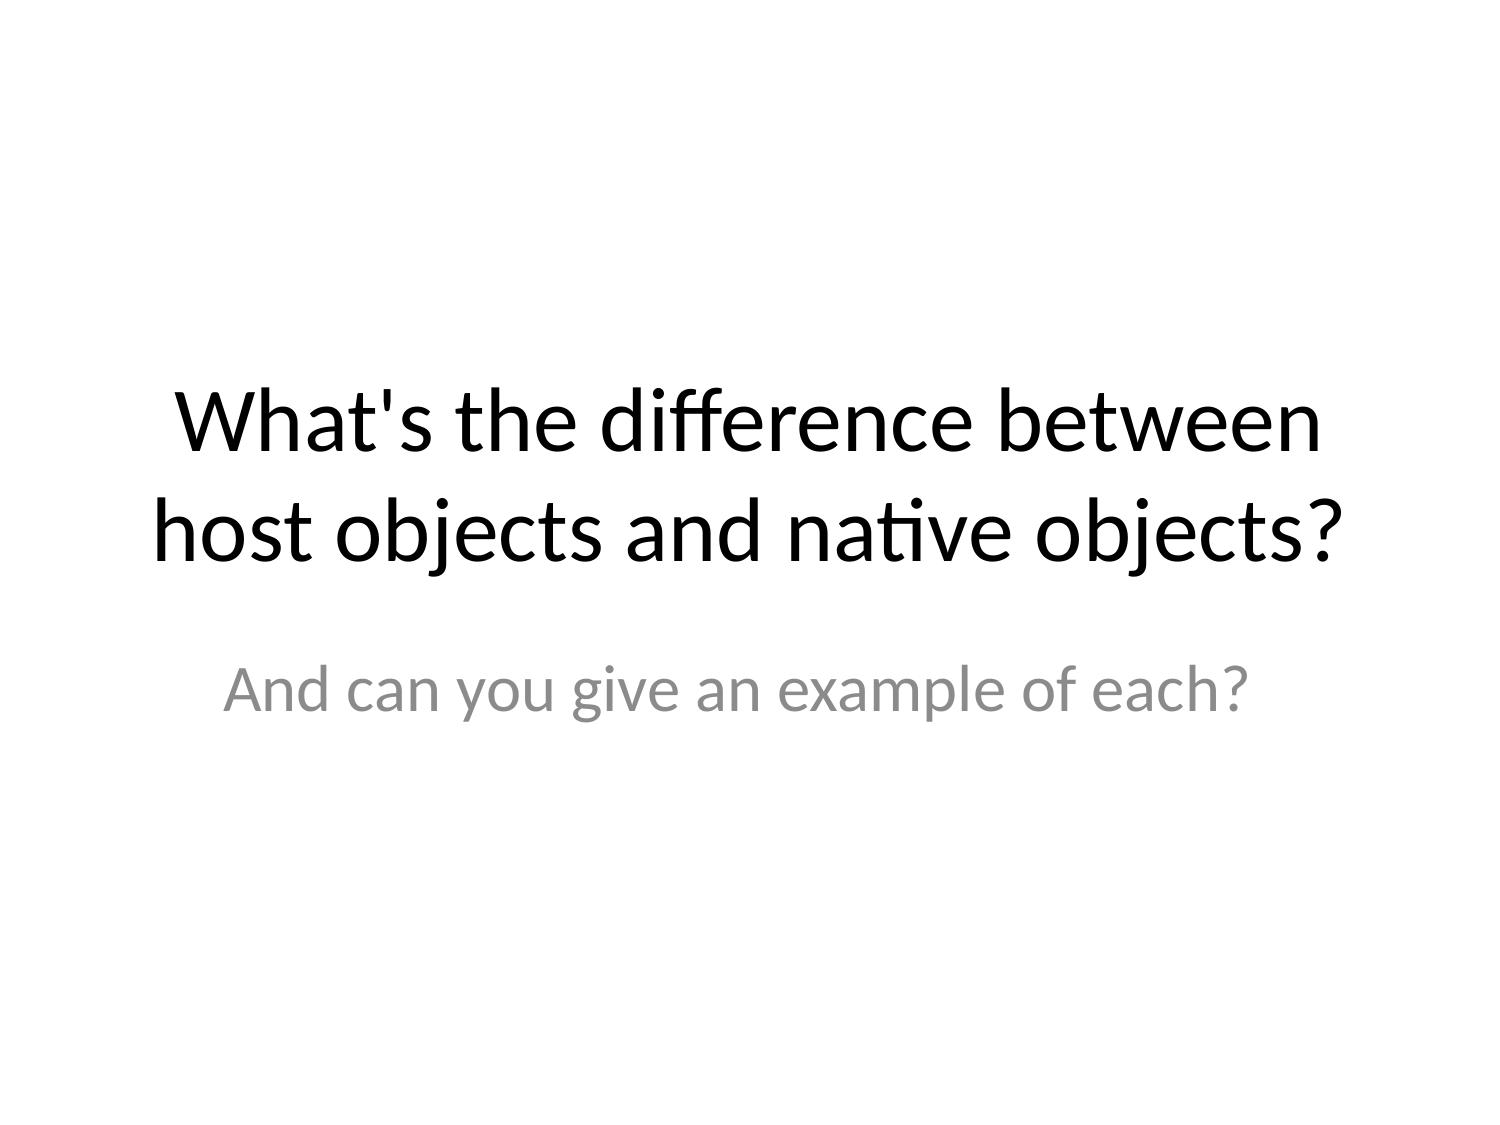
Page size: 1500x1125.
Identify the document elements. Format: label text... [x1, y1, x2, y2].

title What's the difference between host objects and native objects? [112, 349, 1388, 591]
subtitle And can you give an example of each? [187, 637, 1288, 925]
